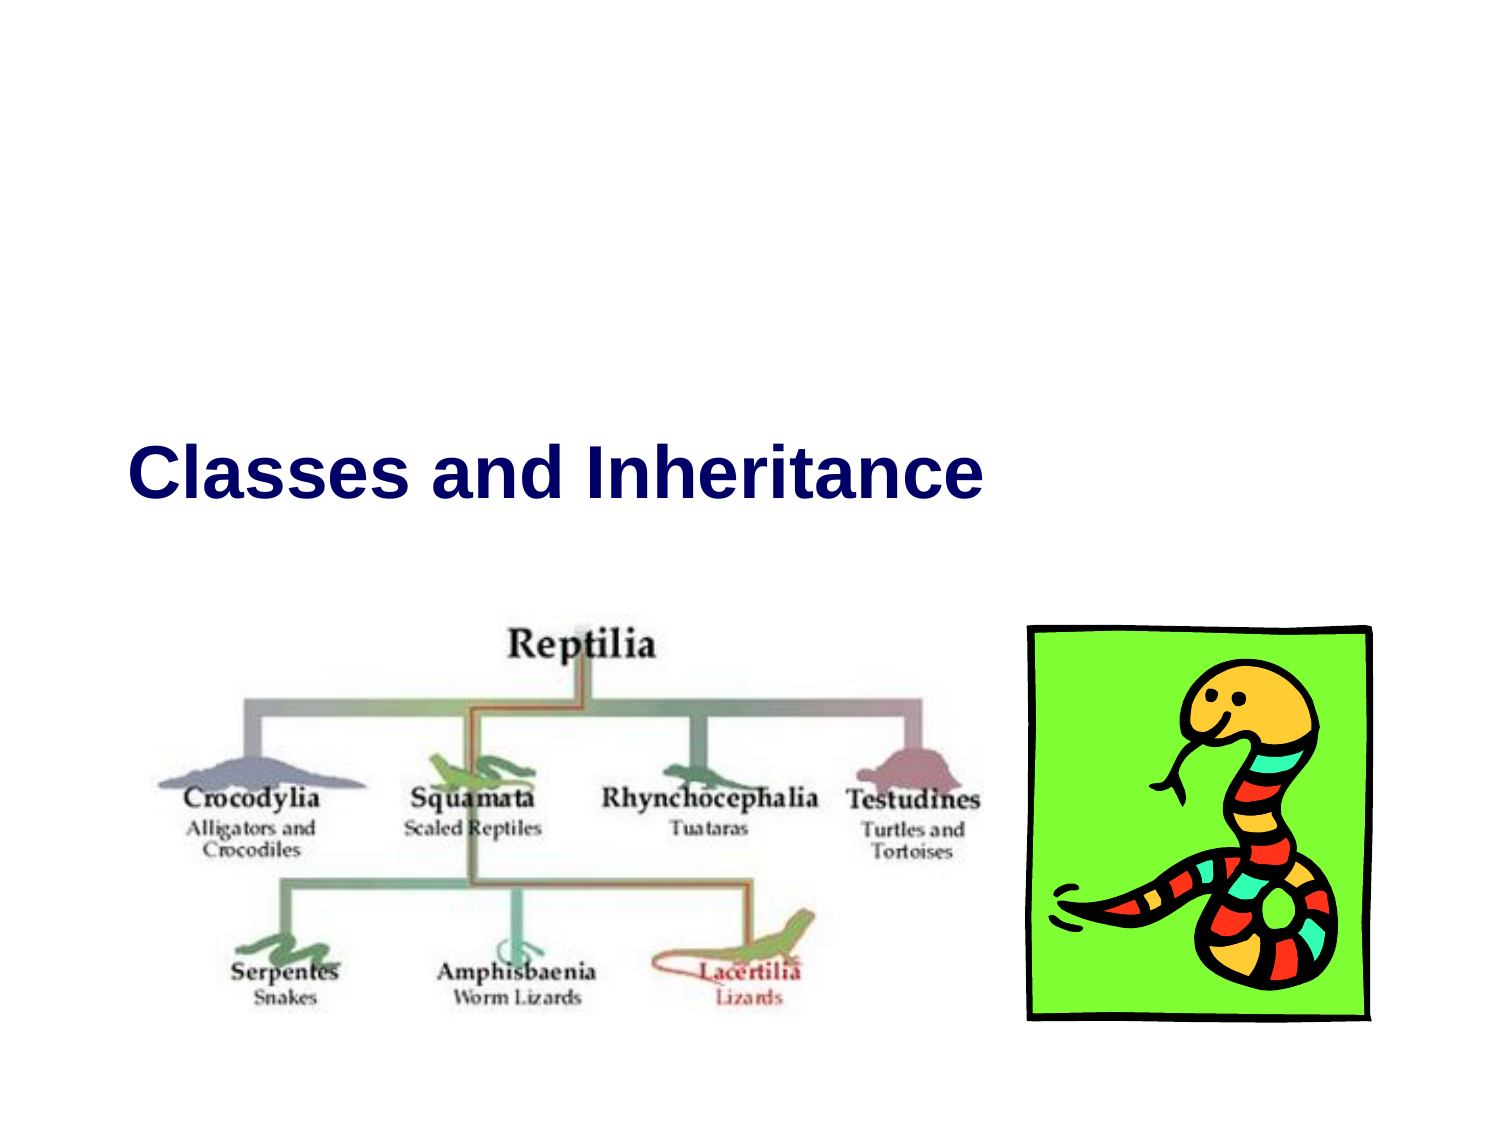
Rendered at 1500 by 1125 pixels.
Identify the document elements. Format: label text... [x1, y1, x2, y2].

picture [149, 613, 984, 1018]
picture [1024, 624, 1374, 1023]
title Classes and Inheritance [112, 375, 1388, 563]
